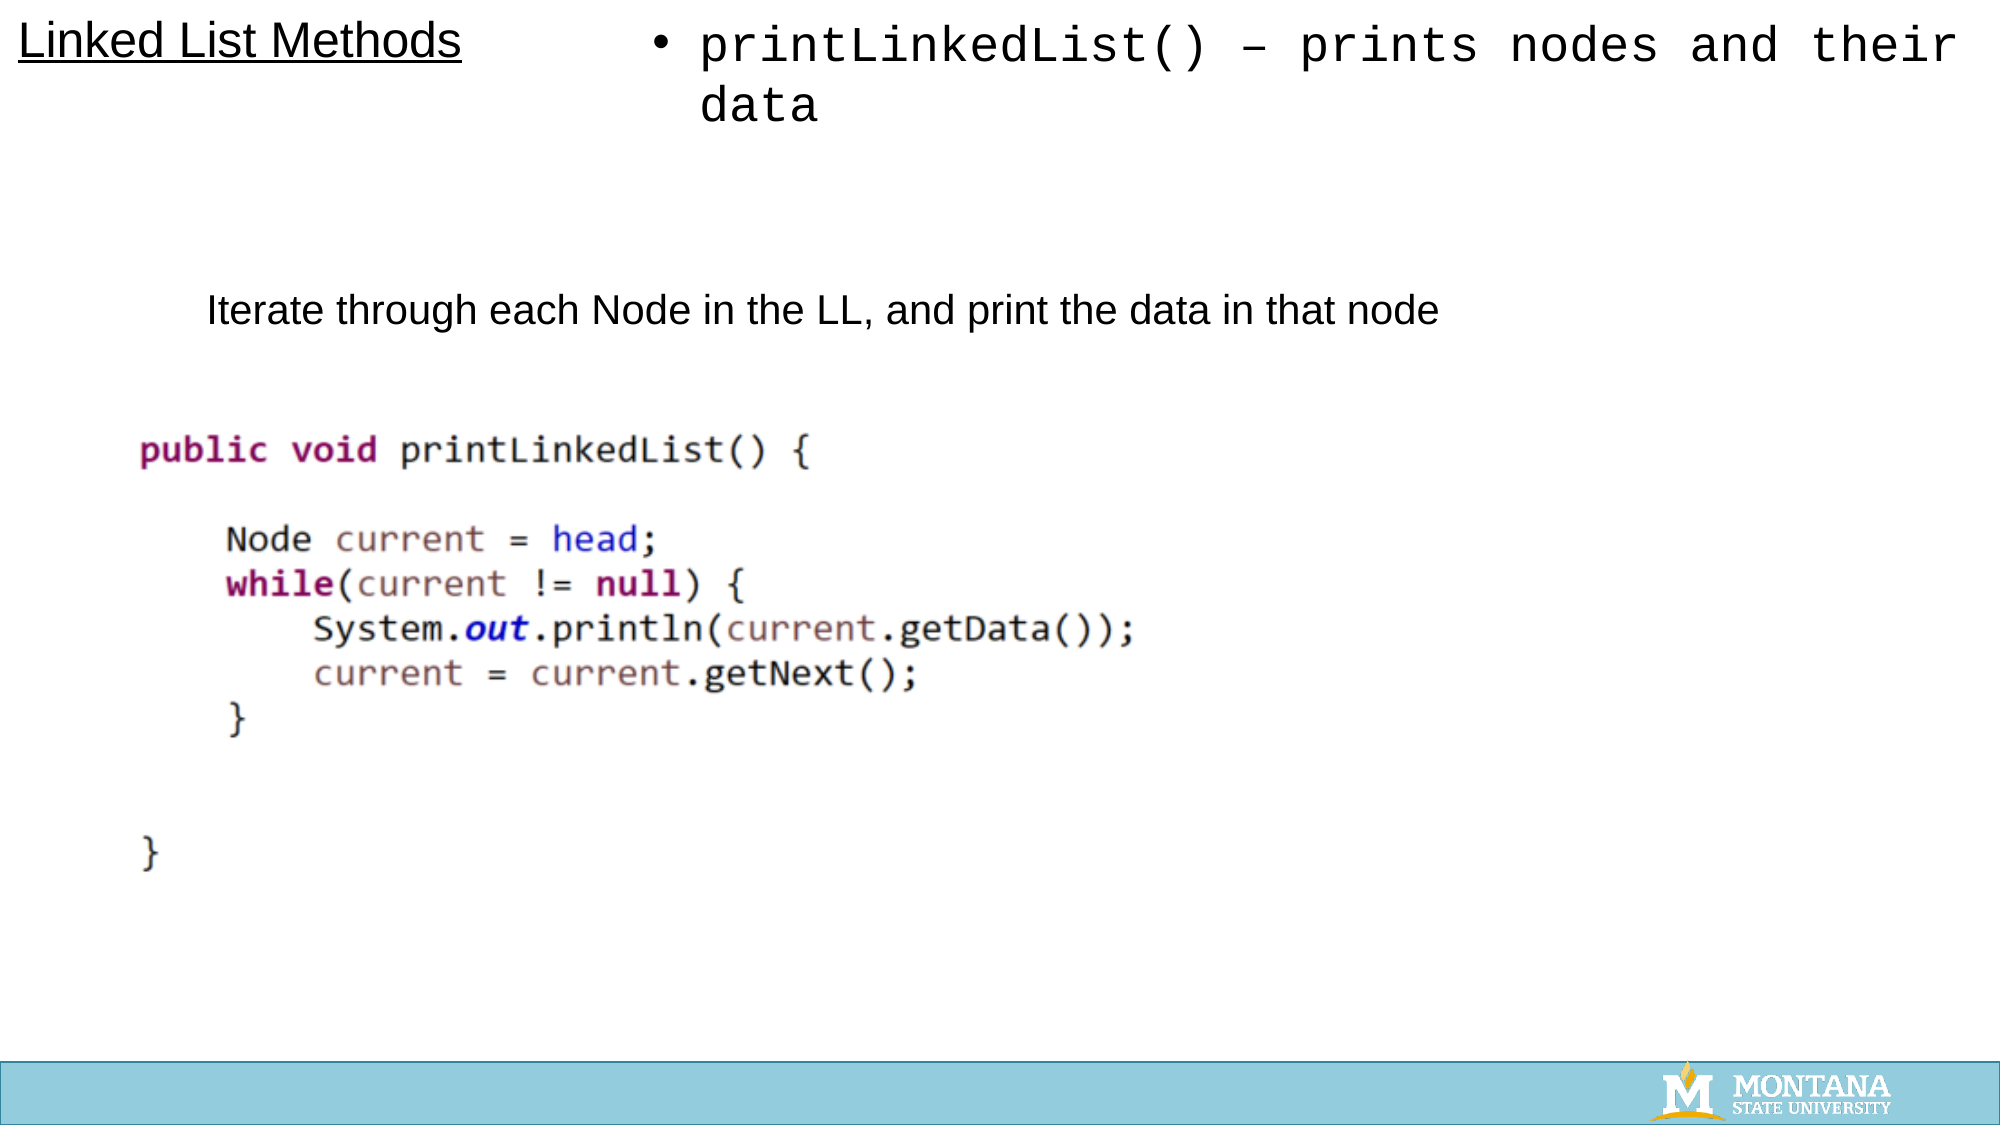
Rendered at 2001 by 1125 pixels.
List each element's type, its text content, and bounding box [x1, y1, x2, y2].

picture [99, 428, 1273, 890]
text_box Linked List Methods [3, 0, 478, 75]
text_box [1892, 1060, 2000, 1125]
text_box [0, 1060, 1647, 1125]
text_box printLinkedList() – prints nodes and their data [637, 3, 1996, 139]
text_box Iterate through each Node in the LL, and print the data in that node [191, 275, 1456, 340]
picture [1649, 1060, 1892, 1122]
